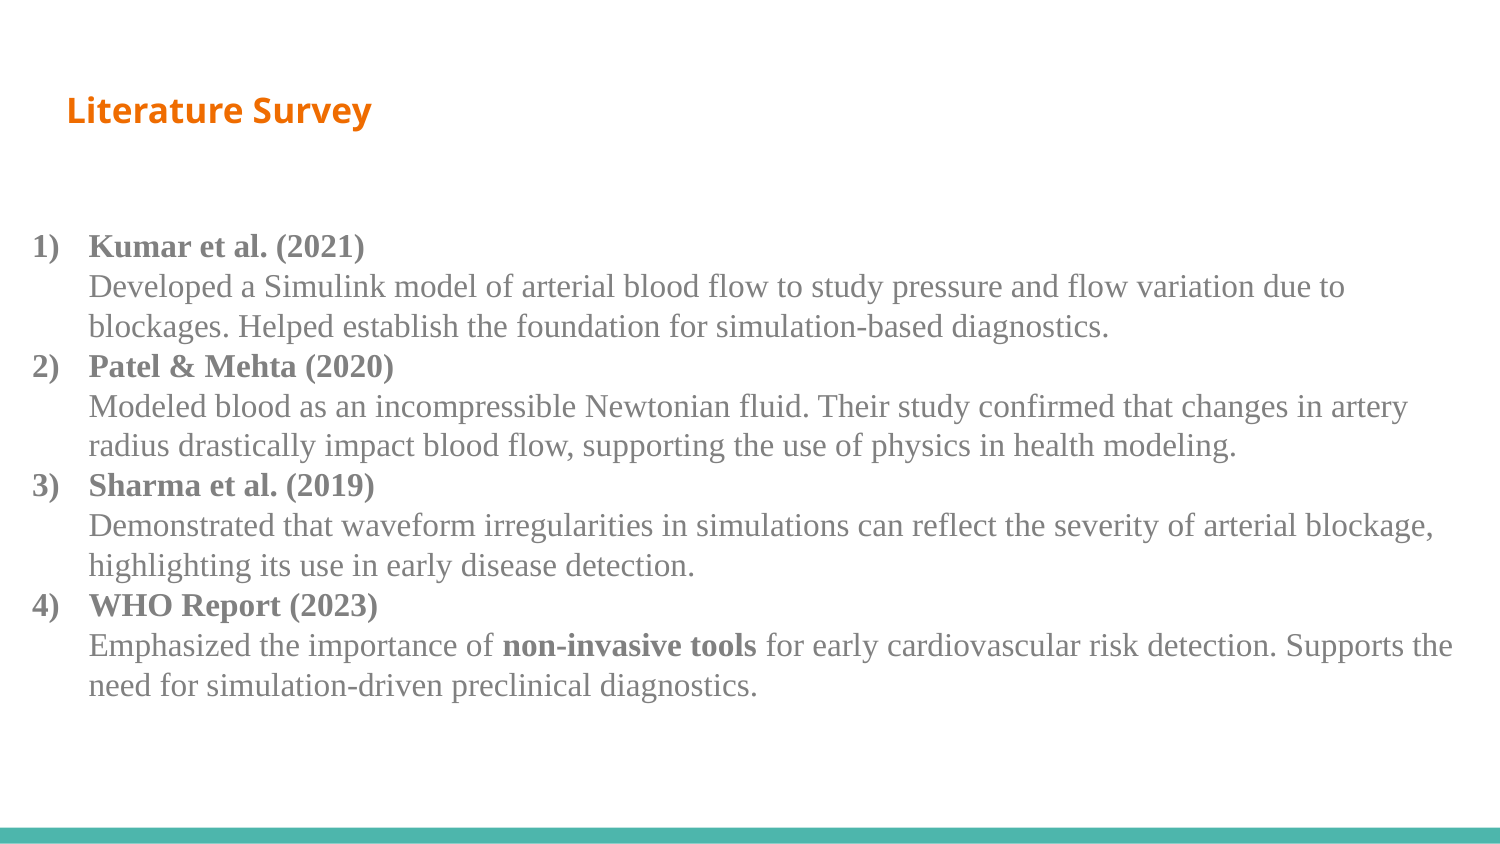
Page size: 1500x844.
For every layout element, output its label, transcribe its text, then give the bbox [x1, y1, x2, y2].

list Kumar et al. (2021) Developed a Simulink model of arterial blood flow to study pressure and flow variation due to blockages. Helped establish the foundation for simulation-based diagnostics. Patel & Mehta (2020) Modeled blood as an incompressible Newtonian fluid. Their study confirmed that changes in artery radius drastically impact blood flow, supporting the use of physics in health modeling. Sharma et al. (2019) Demonstrated that waveform irregularities in simulations can reflect the severity of arterial blockage, highlighting its use in early disease detection. WHO Report (2023) Emphasized the importance of non-invasive tools for early cardiovascular risk detection. Supports the need for simulation-driven preclinical diagnostics. [17, 216, 1480, 711]
title Literature Survey [51, 72, 1449, 189]
